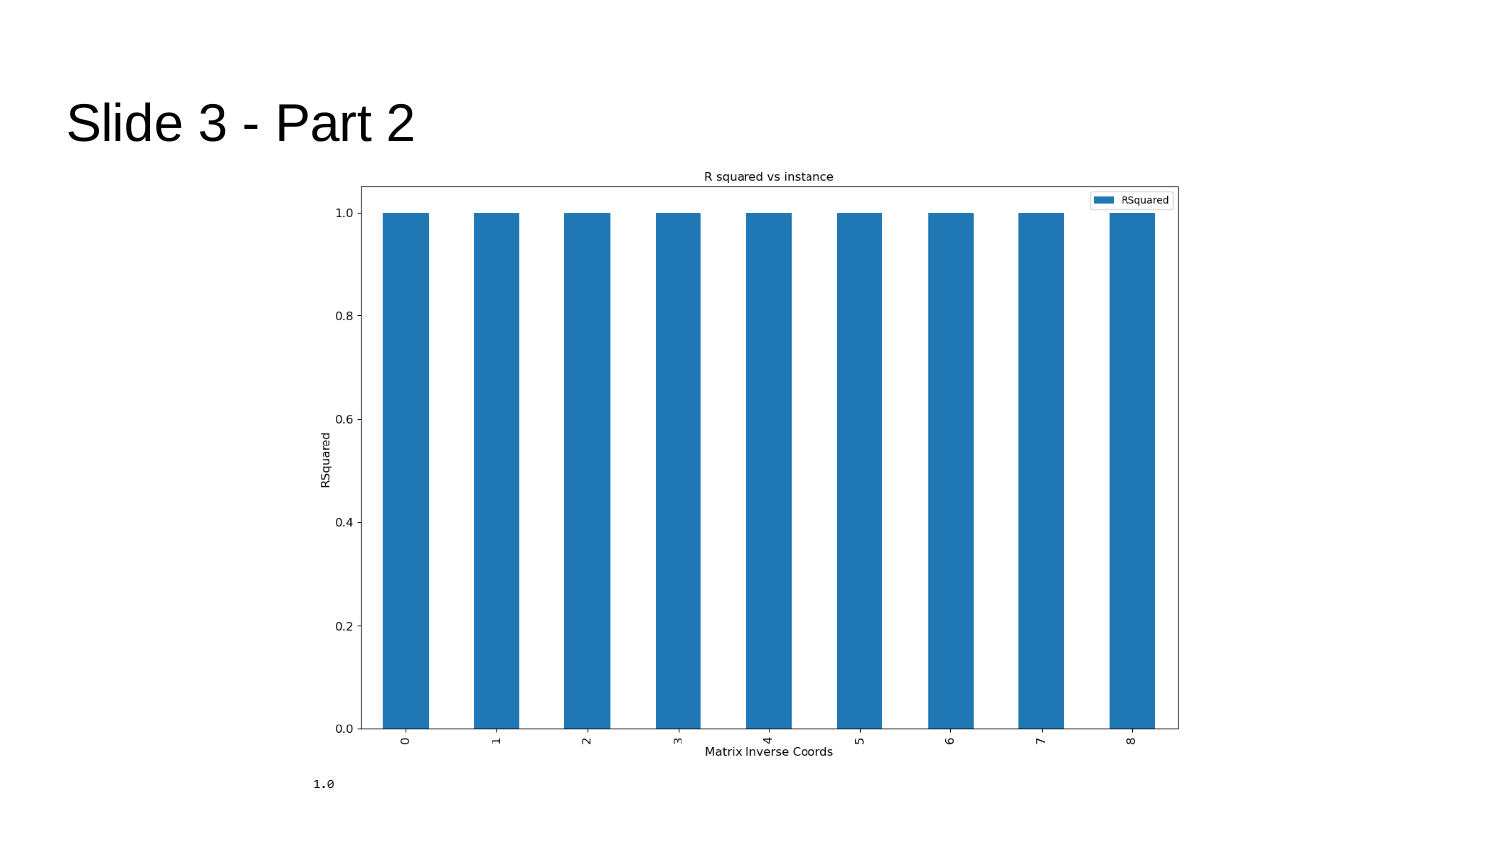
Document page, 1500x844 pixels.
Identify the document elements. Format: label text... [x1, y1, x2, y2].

picture [303, 166, 1186, 794]
title Slide 3 - Part 2 [51, 72, 1449, 167]
